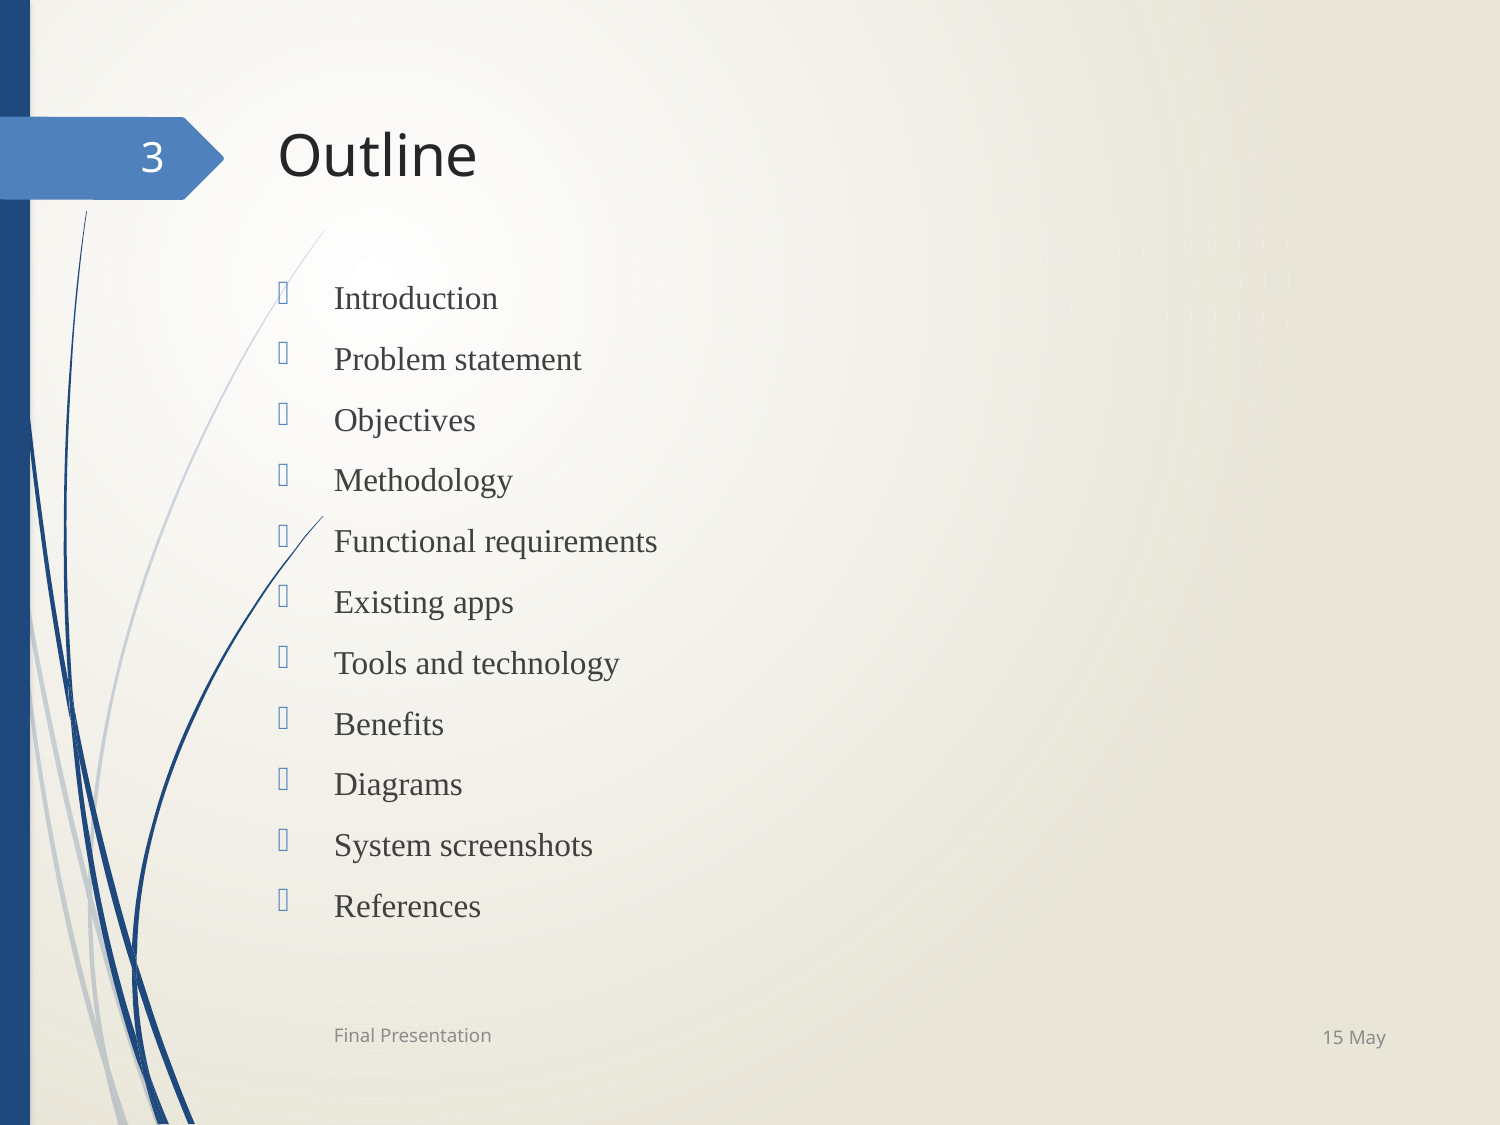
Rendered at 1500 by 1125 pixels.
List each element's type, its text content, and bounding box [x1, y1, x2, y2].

footer Final Presentation [318, 1006, 1257, 1067]
list Introduction Problem statement Objectives Methodology Functional requirements Existing apps Tools and technology Benefits Diagrams System screenshots References [262, 207, 1400, 916]
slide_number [1275, 1006, 1401, 1068]
slide_number 3 [83, 129, 180, 190]
title Outline [262, 110, 1344, 207]
